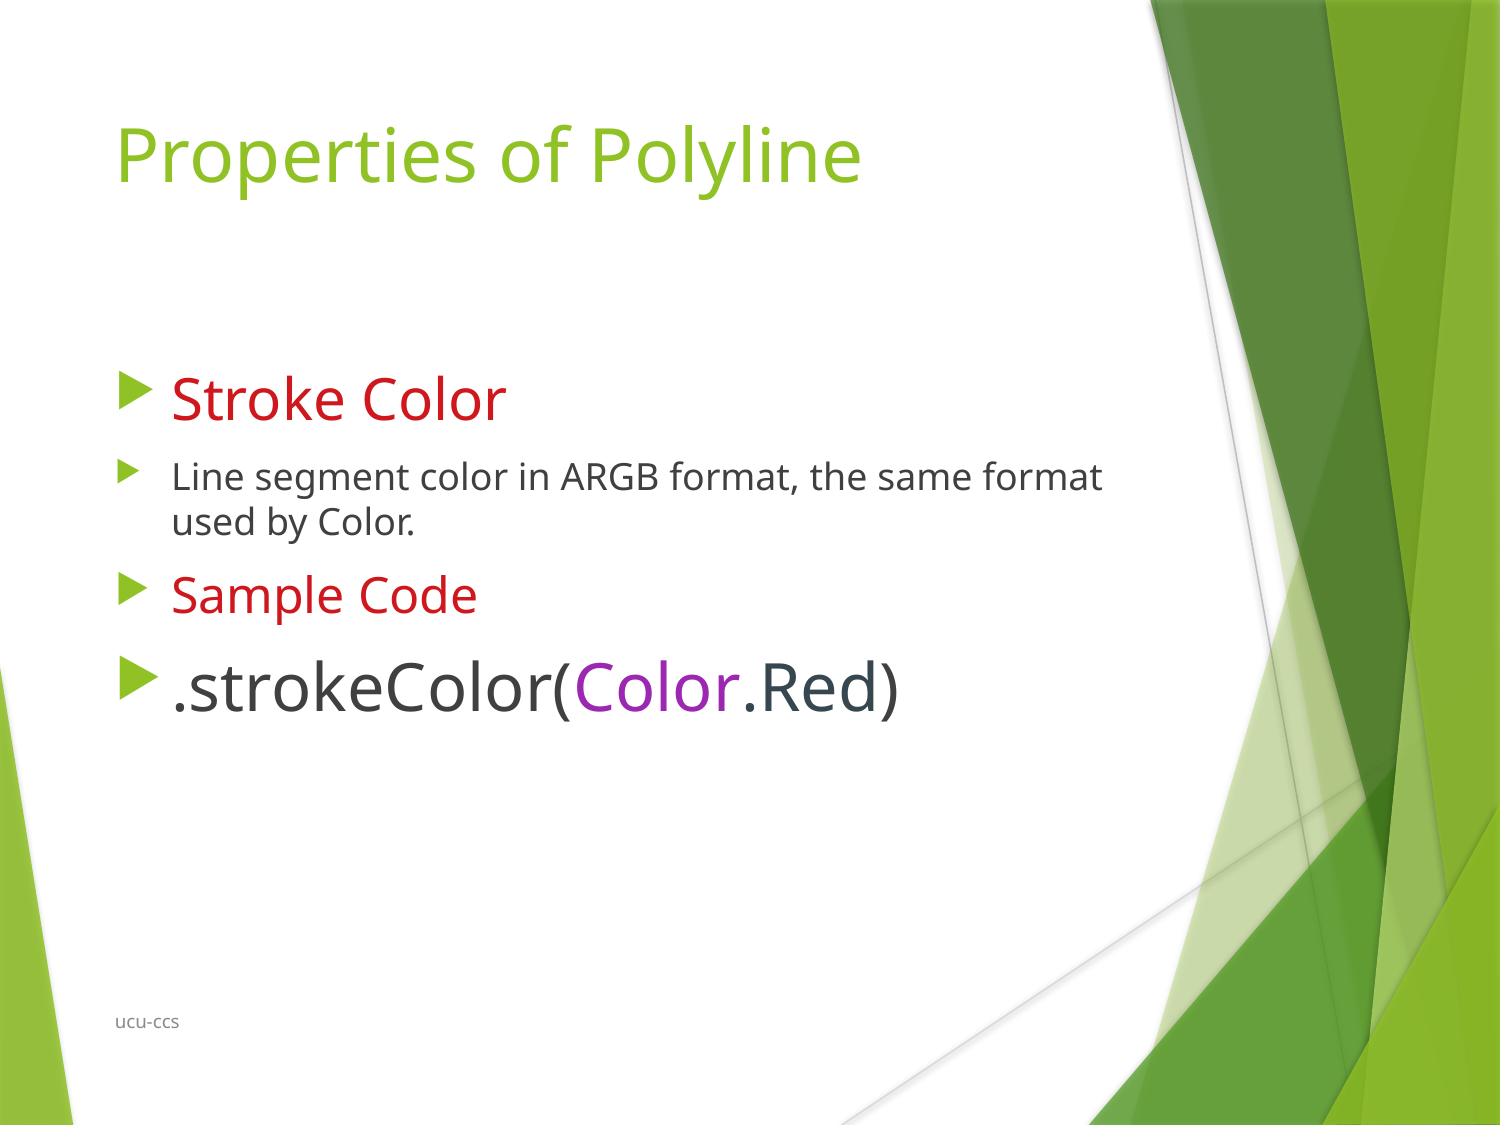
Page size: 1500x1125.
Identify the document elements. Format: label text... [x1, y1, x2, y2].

text_box Stroke Color Line segment color in ARGB format, the same format used by Color. Sample Code .strokeColor(Color.Red) [99, 354, 1142, 991]
text_box ucu-ccs [99, 991, 859, 1051]
text_box Properties of Polyline [99, 99, 1142, 317]
